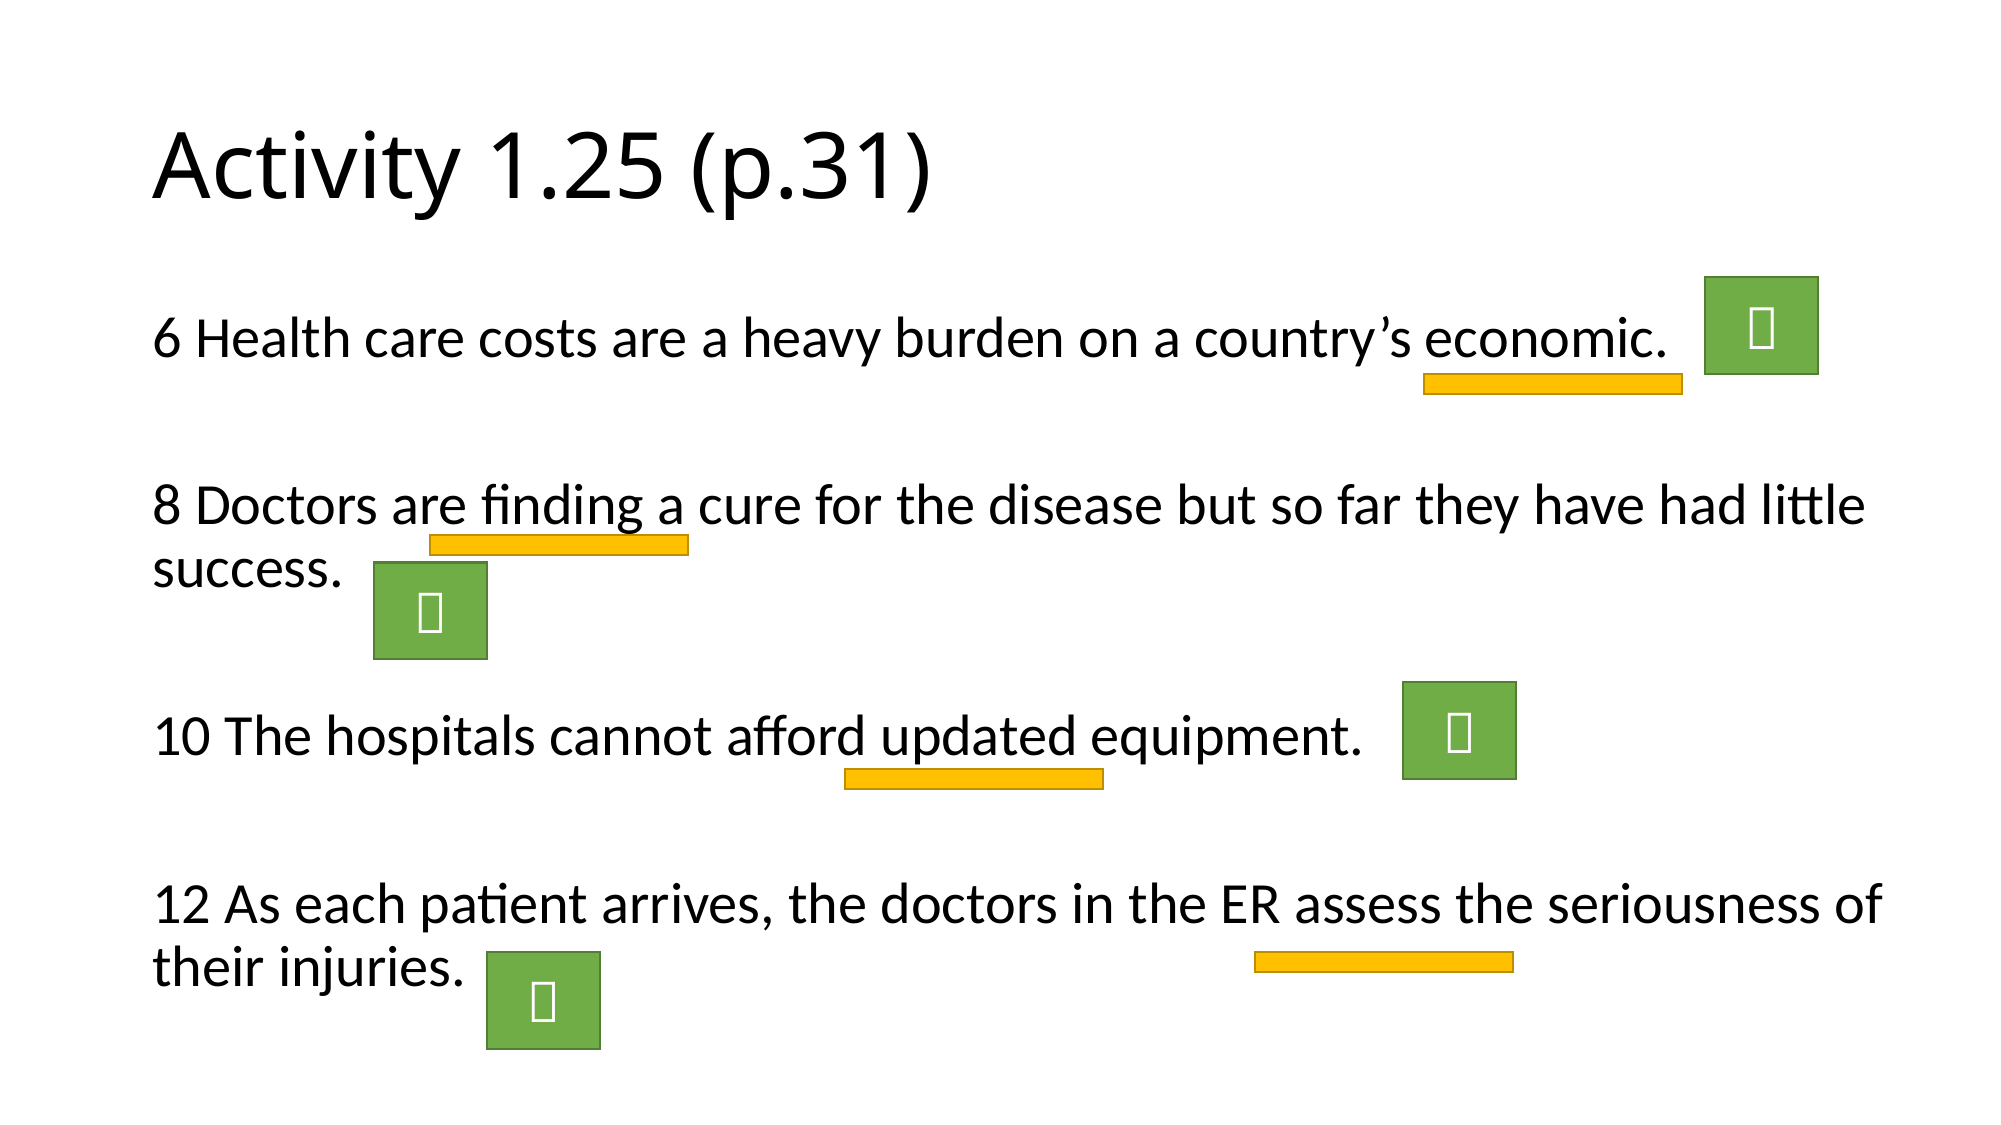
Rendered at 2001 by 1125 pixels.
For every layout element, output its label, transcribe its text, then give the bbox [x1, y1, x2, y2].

list 6 Health care costs are a heavy burden on a country’s economic. 8 Doctors are finding a cure for the disease but so far they have had little success. 10 The hospitals cannot afford updated equipment. 12 As each patient arrives, the doctors in the ER assess the seriousness of their injuries. [137, 299, 1946, 1066]
text_box [844, 768, 1104, 790]
text_box [1423, 373, 1683, 395]
text_box  [1402, 681, 1517, 780]
text_box [1254, 951, 1514, 973]
title Activity 1.25 (p.31) [137, 59, 1863, 278]
text_box [429, 534, 689, 556]
text_box  [486, 951, 601, 1050]
text_box  [1704, 276, 1819, 375]
text_box  [373, 561, 488, 660]
